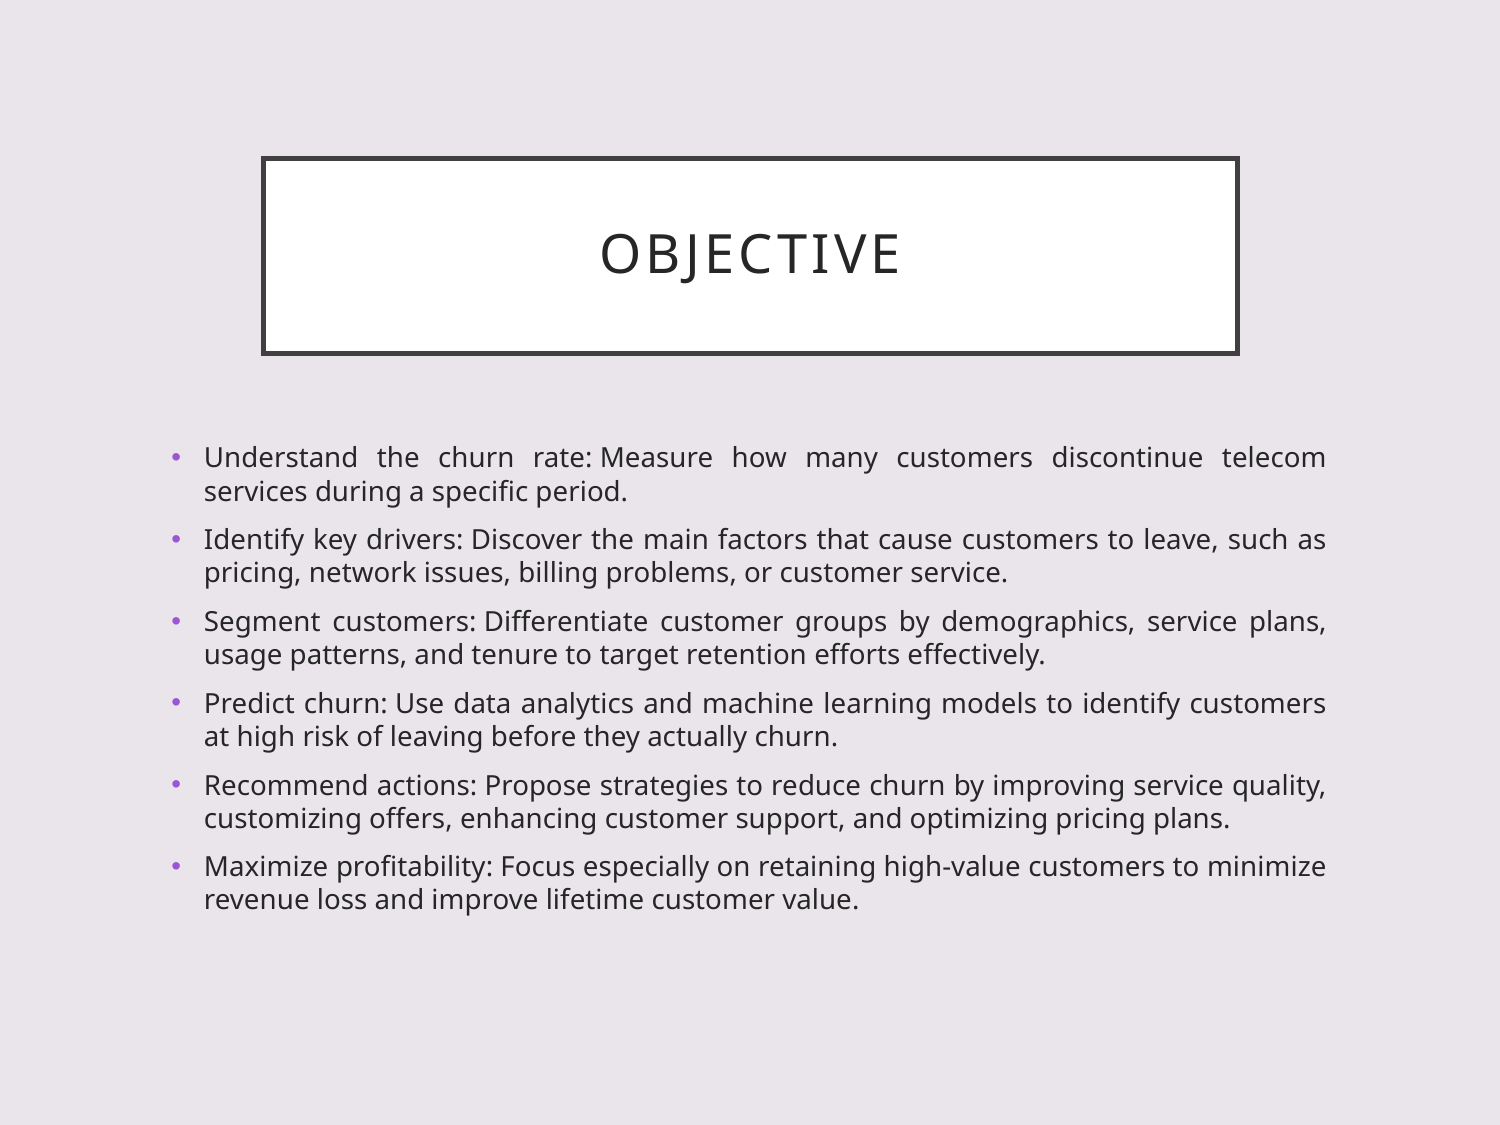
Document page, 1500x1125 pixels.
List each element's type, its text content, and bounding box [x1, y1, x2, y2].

title OBJECTIVE [261, 156, 1240, 356]
list Understand the churn rate: Measure how many customers discontinue telecom services during a specific period. Identify key drivers: Discover the main factors that cause customers to leave, such as pricing, network issues, billing problems, or customer service. Segment customers: Differentiate customer groups by demographics, service plans, usage patterns, and tenure to target retention efforts effectively. Predict churn: Use data analytics and machine learning models to identify customers at high risk of leaving before they actually churn. Recommend actions: Propose strategies to reduce churn by improving service quality, customizing offers, enhancing customer support, and optimizing pricing plans. Maximize profitability: Focus especially on retaining high-value customers to minimize revenue loss and improve lifetime customer value. [156, 432, 1344, 942]
